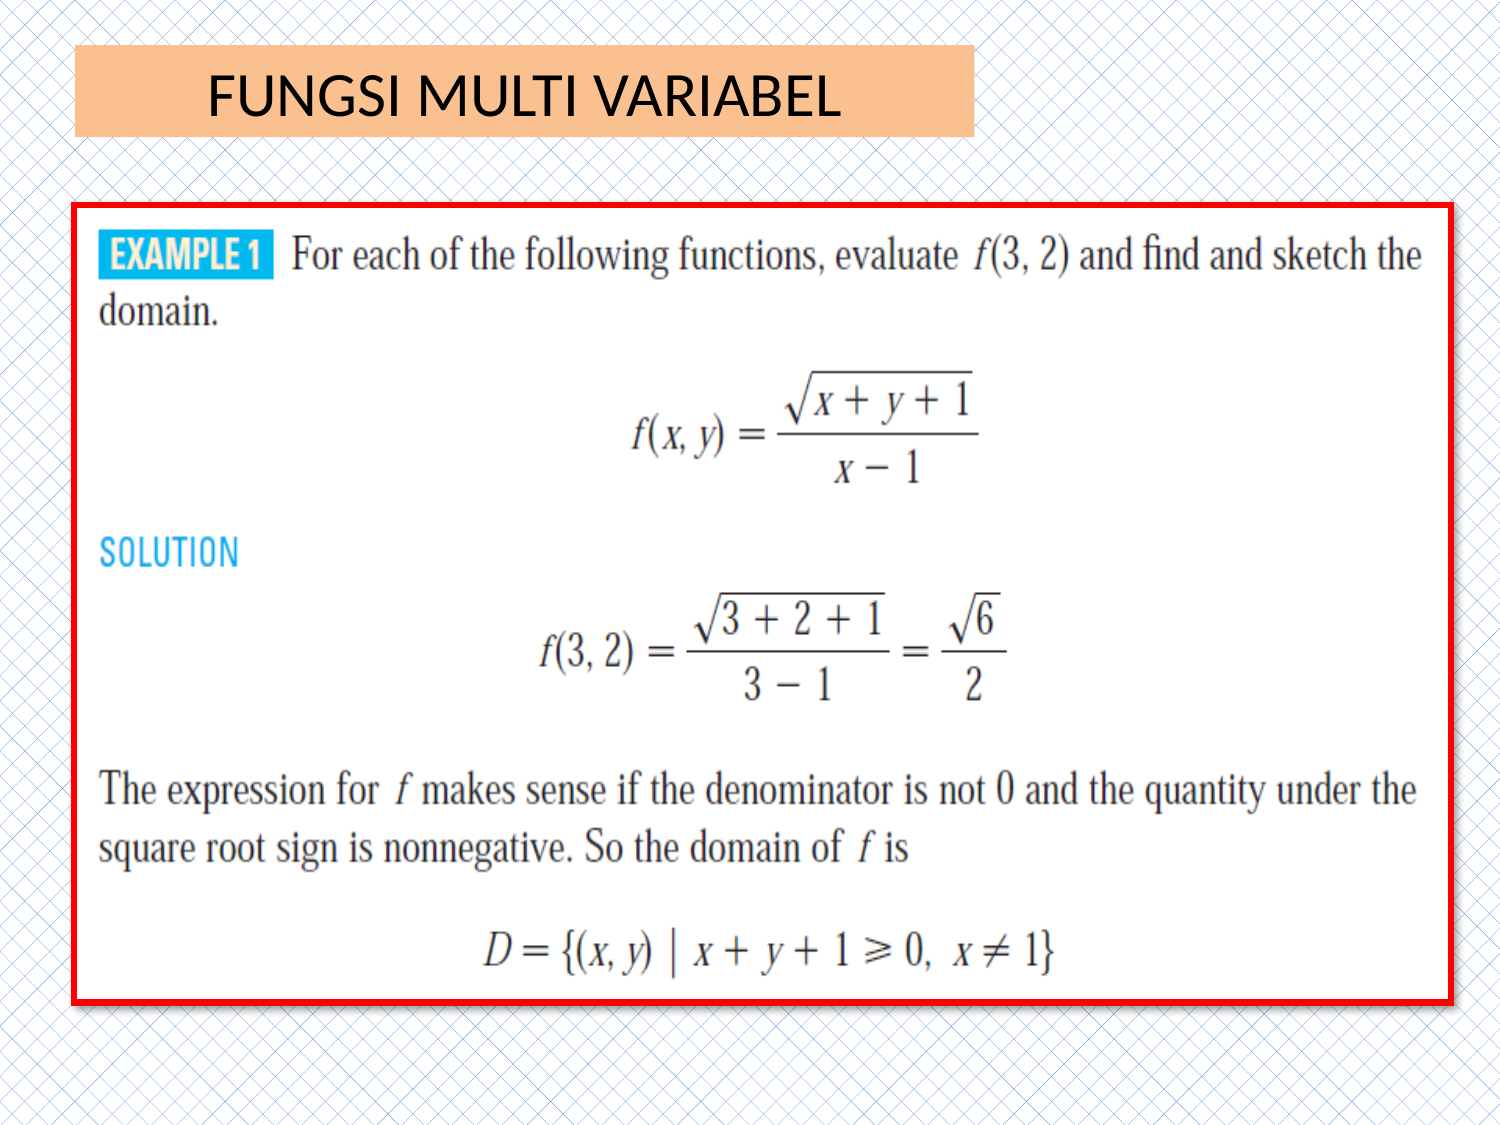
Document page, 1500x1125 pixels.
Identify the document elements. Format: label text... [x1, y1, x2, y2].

title FUNGSI MULTI VARIABEL [75, 45, 975, 138]
picture [77, 207, 1448, 1000]
